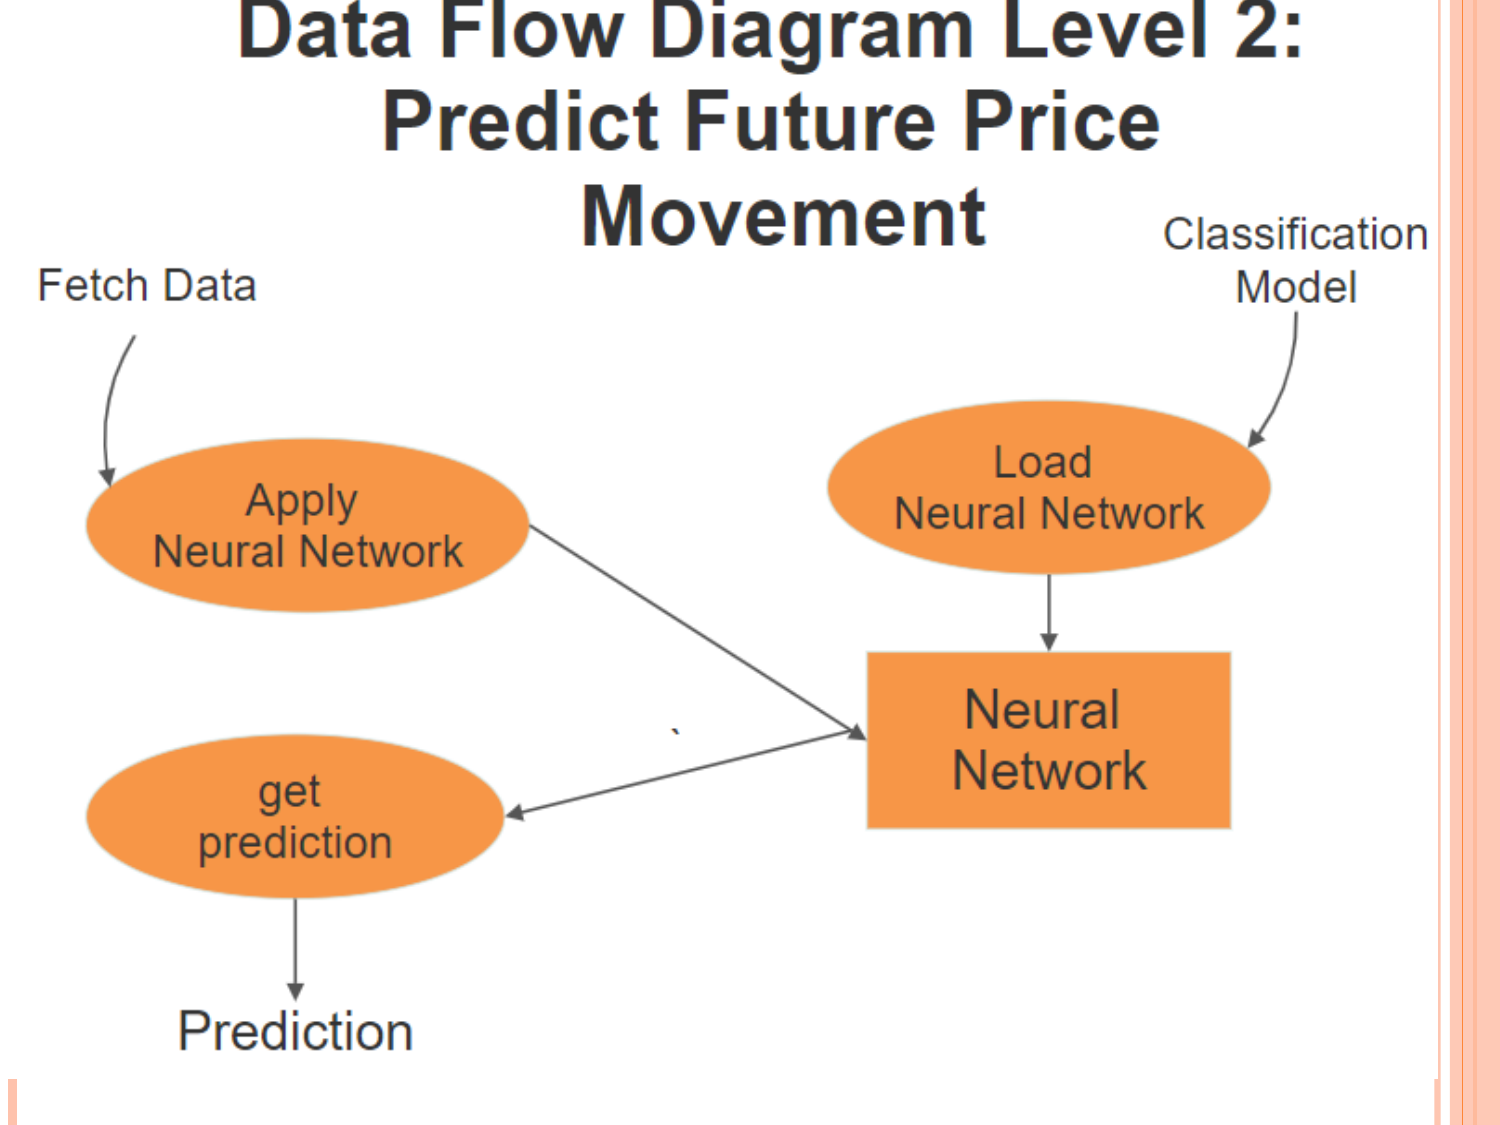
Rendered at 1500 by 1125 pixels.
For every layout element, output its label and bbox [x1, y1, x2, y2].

list [0, 0, 1438, 1079]
